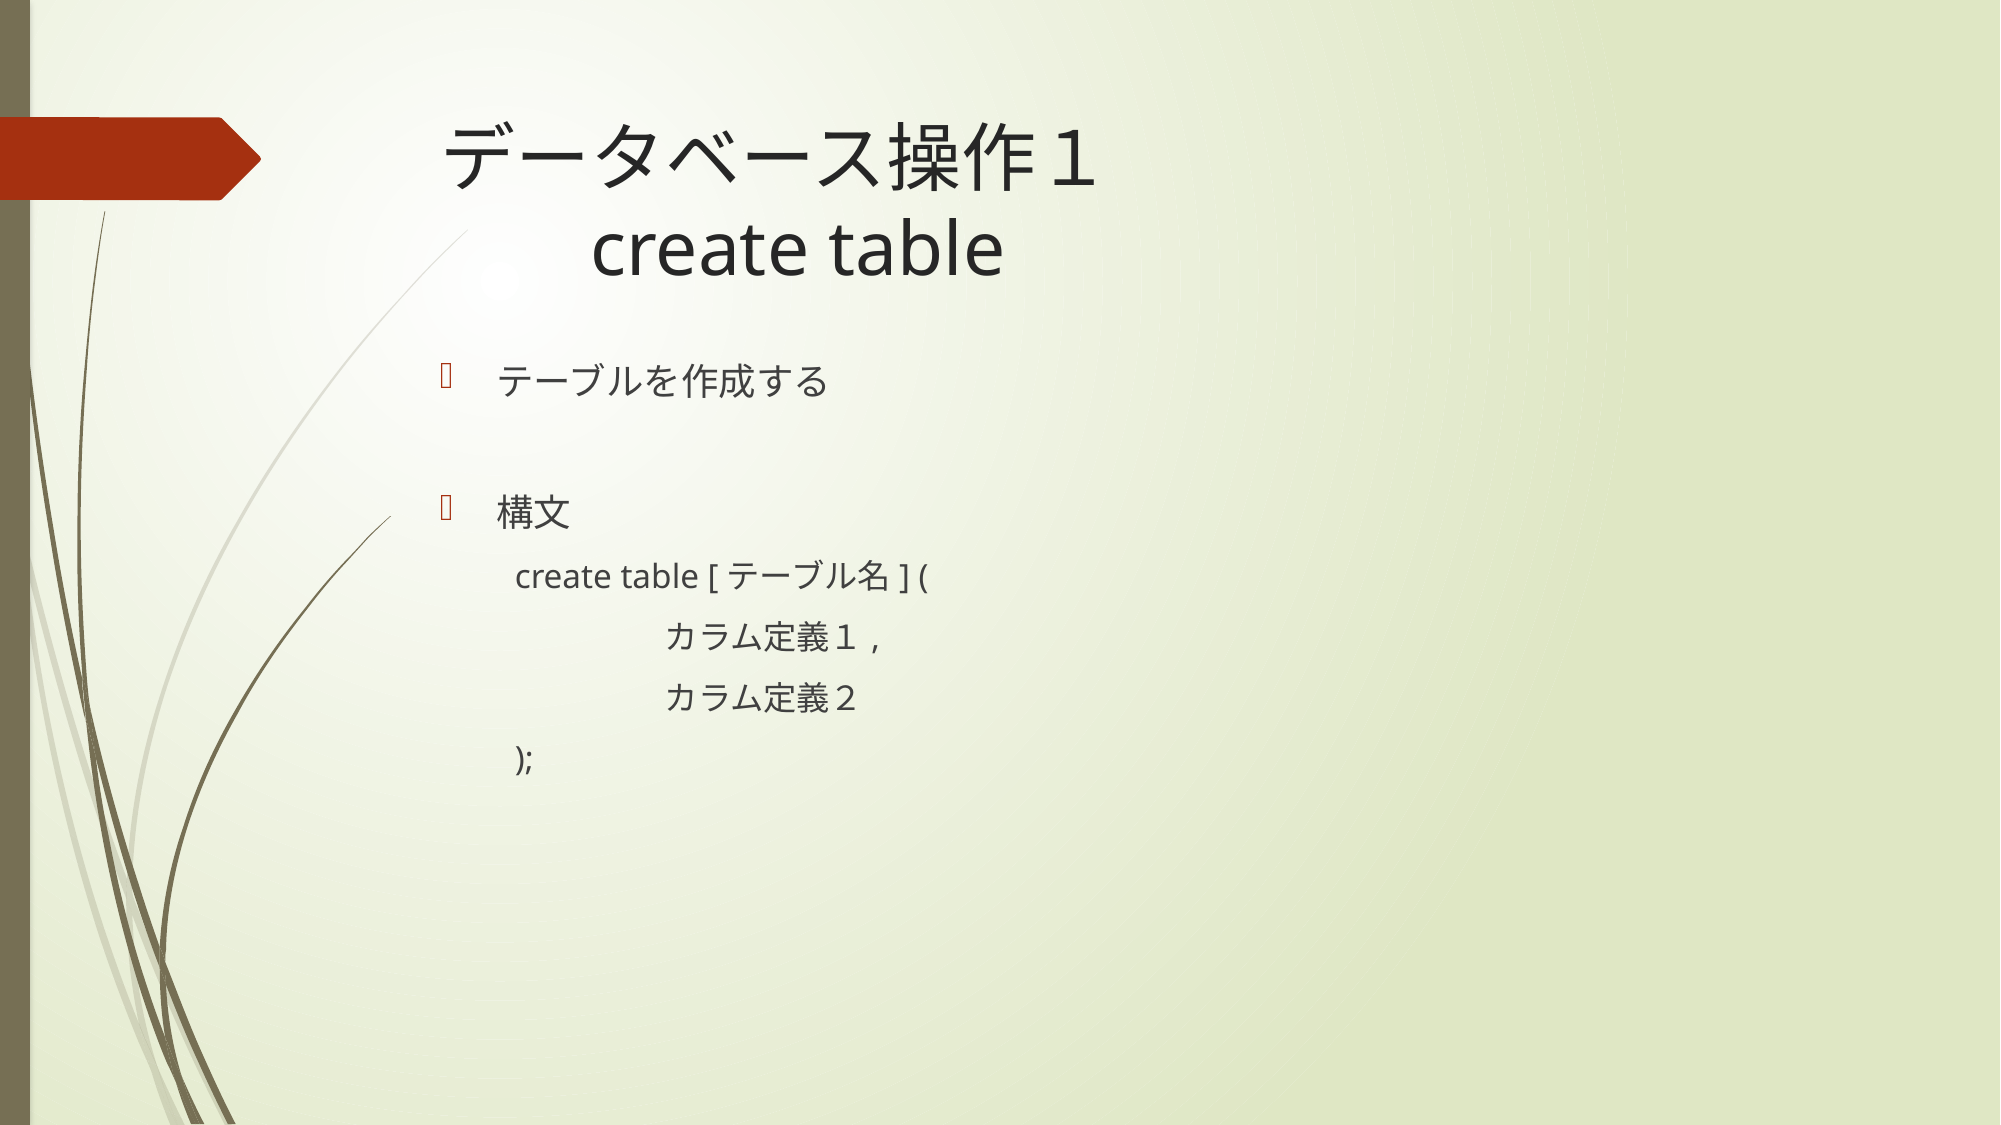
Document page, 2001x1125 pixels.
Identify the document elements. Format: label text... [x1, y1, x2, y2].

title データベース操作１ create table [425, 102, 1888, 313]
list テーブルを作成する 構文 create table [テーブル名] ( カラム定義１, カラム定義２ ); [424, 350, 1888, 970]
